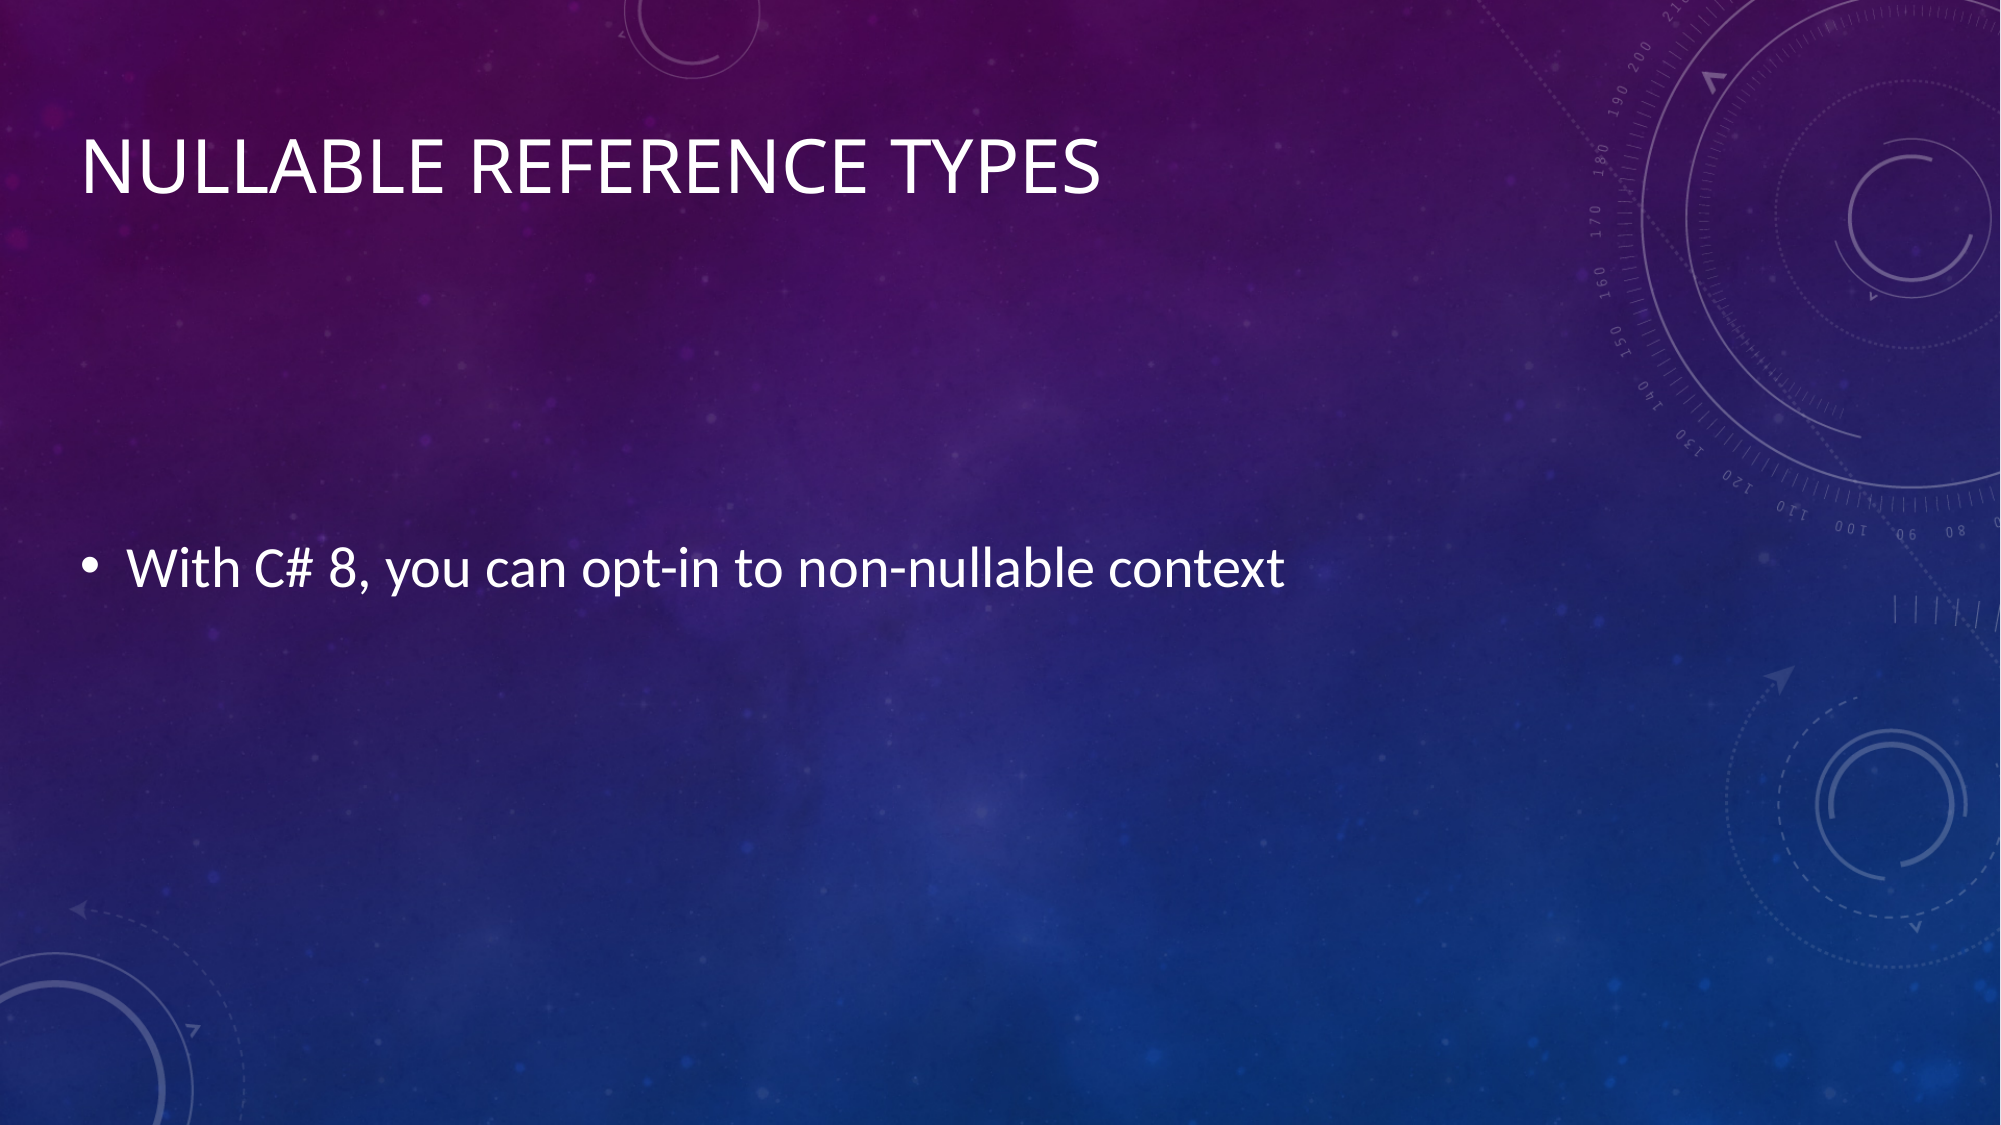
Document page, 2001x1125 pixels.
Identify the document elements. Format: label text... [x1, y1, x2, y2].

title Nullable reference types [64, 43, 1775, 283]
list With C# 8, you can opt-in to non-nullable context [64, 298, 1775, 1013]
picture [0, 0, 2001, 1125]
